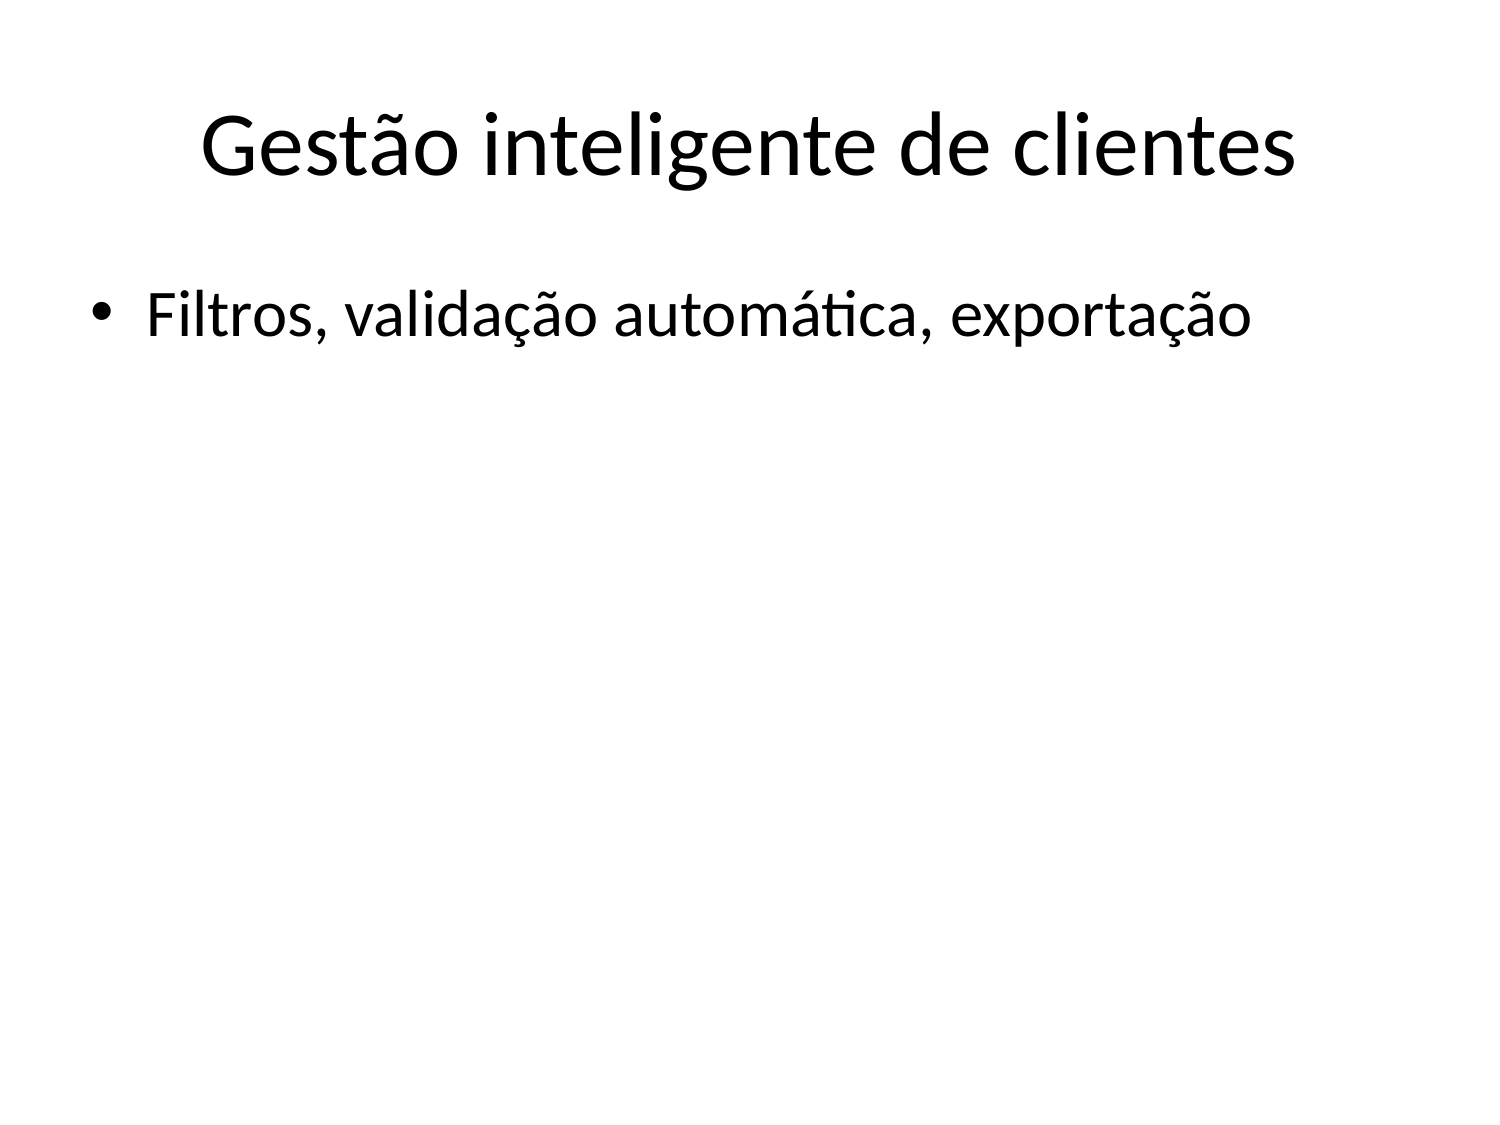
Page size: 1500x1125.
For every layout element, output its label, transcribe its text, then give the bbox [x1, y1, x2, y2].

list Filtros, validação automática, exportação [75, 262, 1425, 1005]
title Gestão inteligente de clientes [75, 45, 1425, 233]
